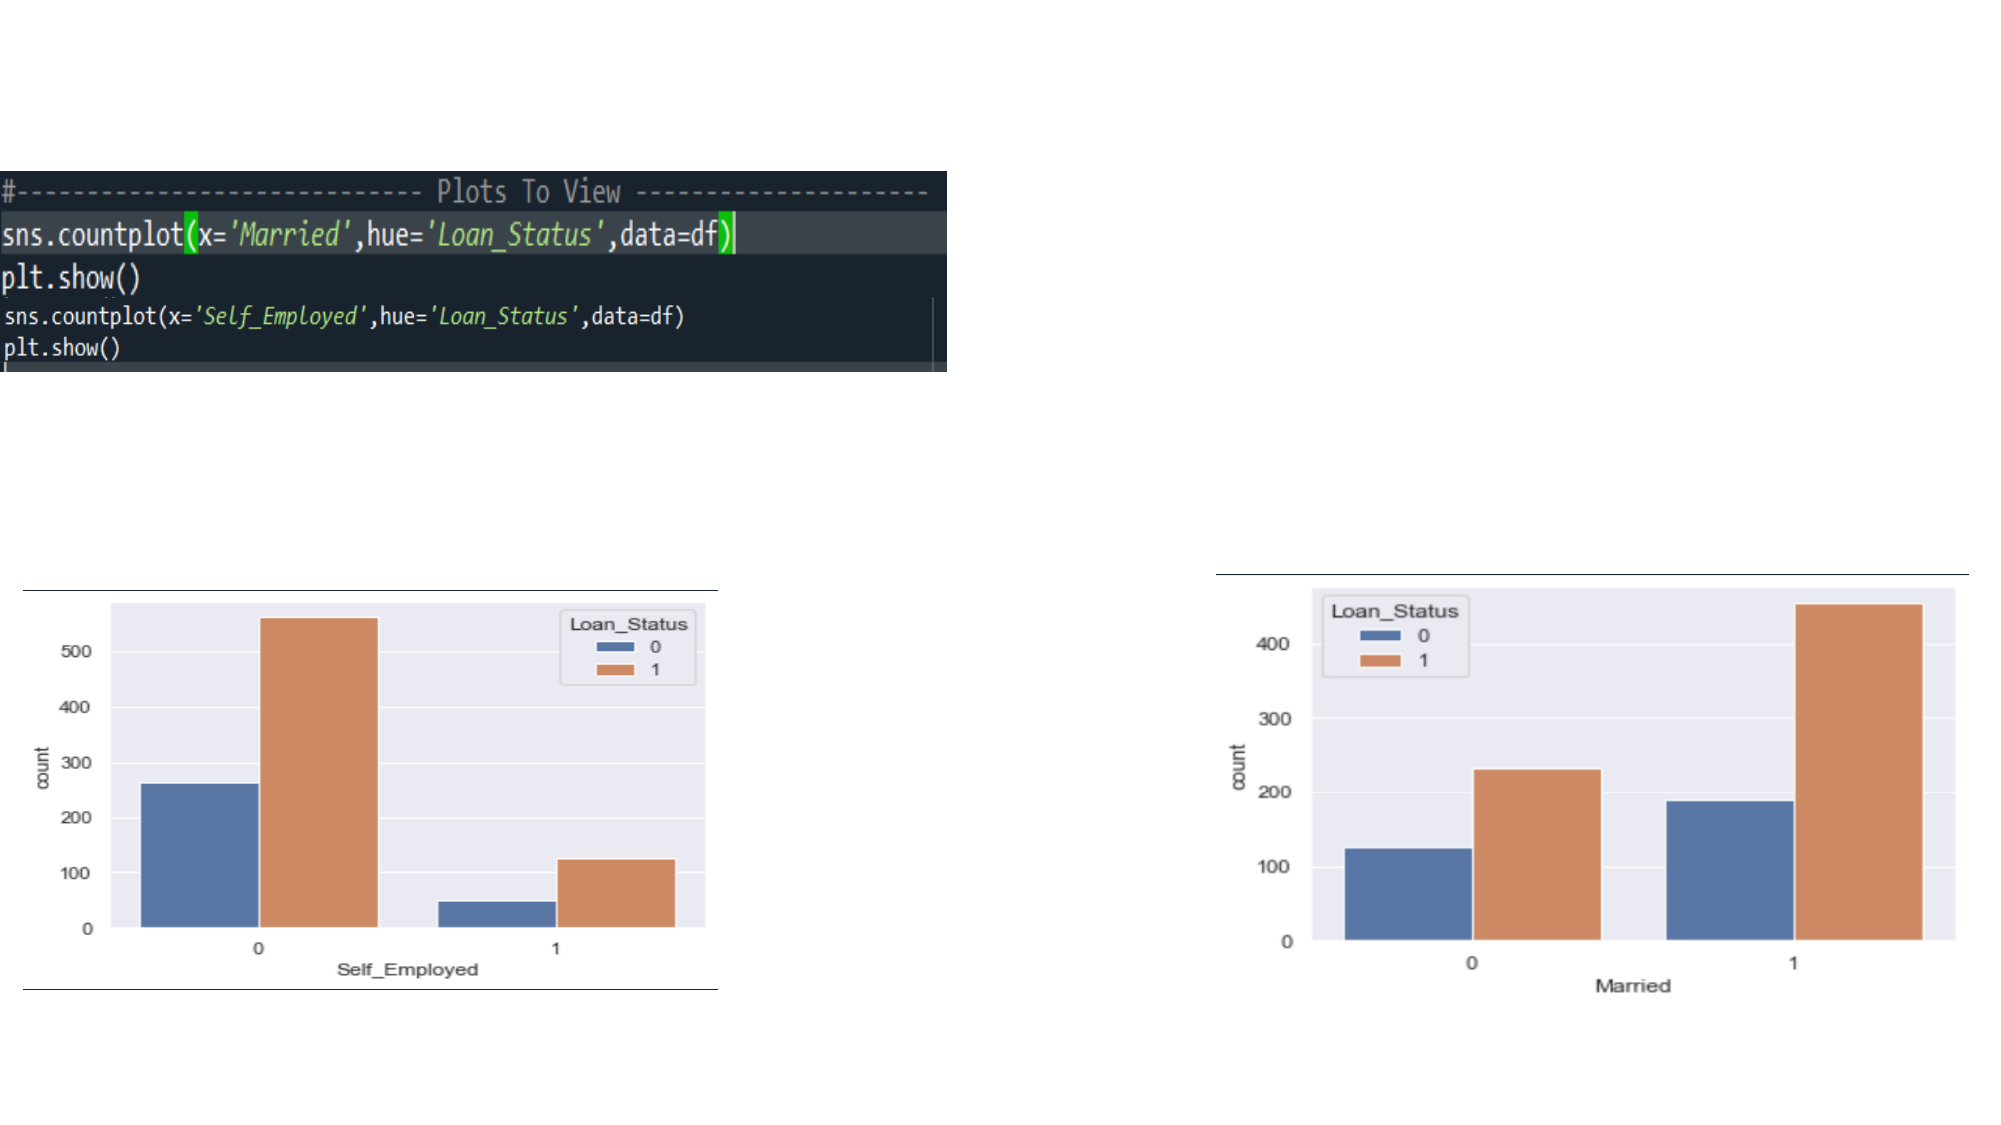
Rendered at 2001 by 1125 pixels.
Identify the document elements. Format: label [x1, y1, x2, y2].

picture [0, 297, 947, 372]
picture [1216, 574, 1969, 1007]
picture [22, 590, 718, 990]
list [0, 171, 947, 297]
